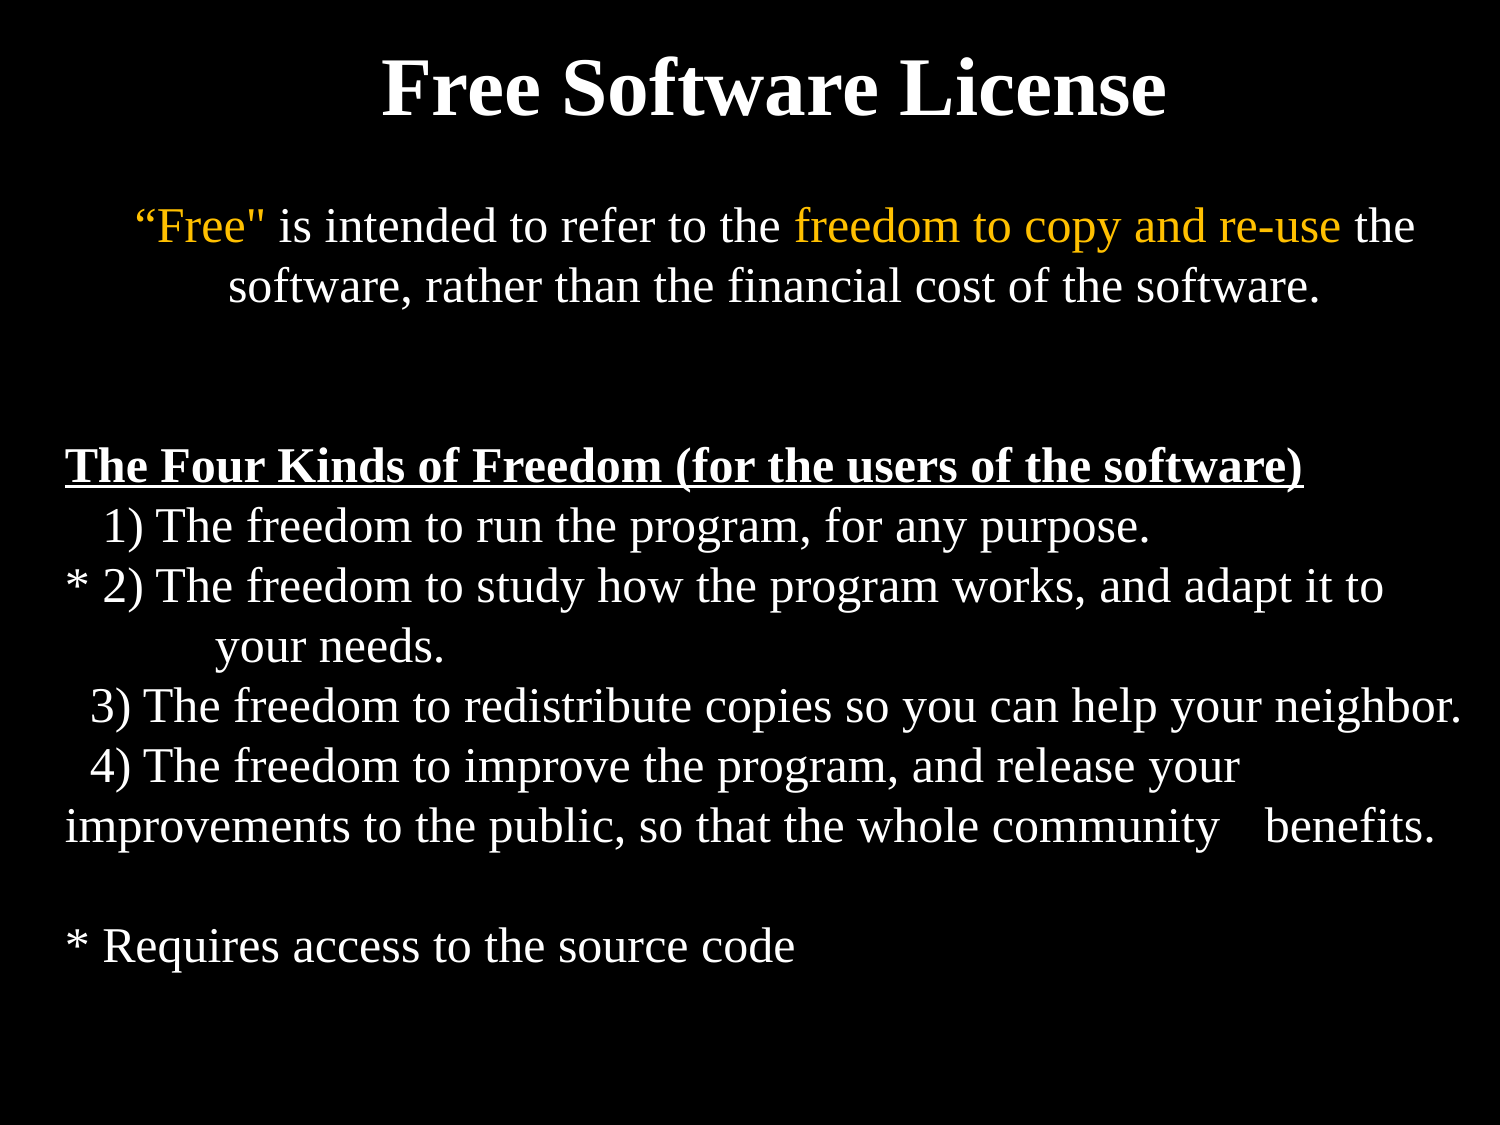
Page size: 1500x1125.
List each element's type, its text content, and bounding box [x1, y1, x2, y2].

text_box Free Software License “Free" is intended to refer to the freedom to copy and re-use the software, rather than the financial cost of the software. The Four Kinds of Freedom (for the users of the software) 1) The freedom to run the program, for any purpose. * 2) The freedom to study how the program works, and adapt it to your needs. 3) The freedom to redistribute copies so you can help your neighbor. 4) The freedom to improve the program, and release your improvements to the public, so that the whole community benefits. * Requires access to the source code [50, 24, 1500, 980]
